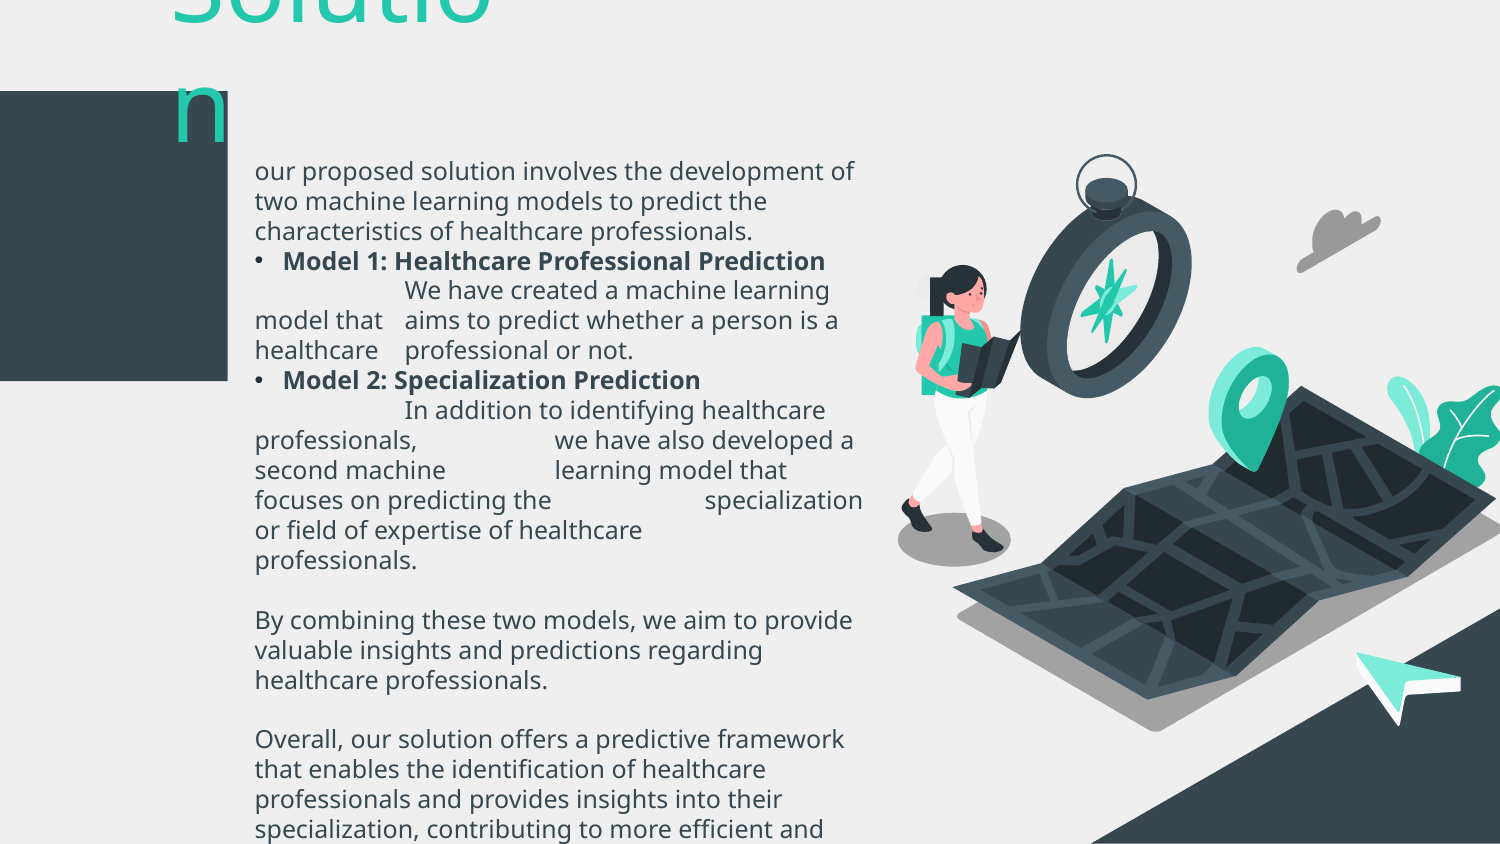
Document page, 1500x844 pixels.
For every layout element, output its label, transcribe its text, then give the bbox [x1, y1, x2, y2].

subtitle our proposed solution involves the development of two machine learning models to predict the characteristics of healthcare professionals. Model 1: Healthcare Professional Prediction We have created a machine learning model that aims to predict whether a person is a healthcare professional or not. Model 2: Specialization Prediction In addition to identifying healthcare professionals, we have also developed a second machine learning model that focuses on predicting the specialization or field of expertise of healthcare professionals. By combining these two models, we aim to provide valuable insights and predictions regarding healthcare professionals. Overall, our solution offers a predictive framework that enables the identification of healthcare professionals and provides insights into their specialization, contributing to more efficient and targeted decision-making in the healthcare industry. [239, 140, 883, 803]
title Solution [155, 30, 546, 178]
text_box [891, 264, 947, 567]
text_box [952, 153, 1500, 732]
